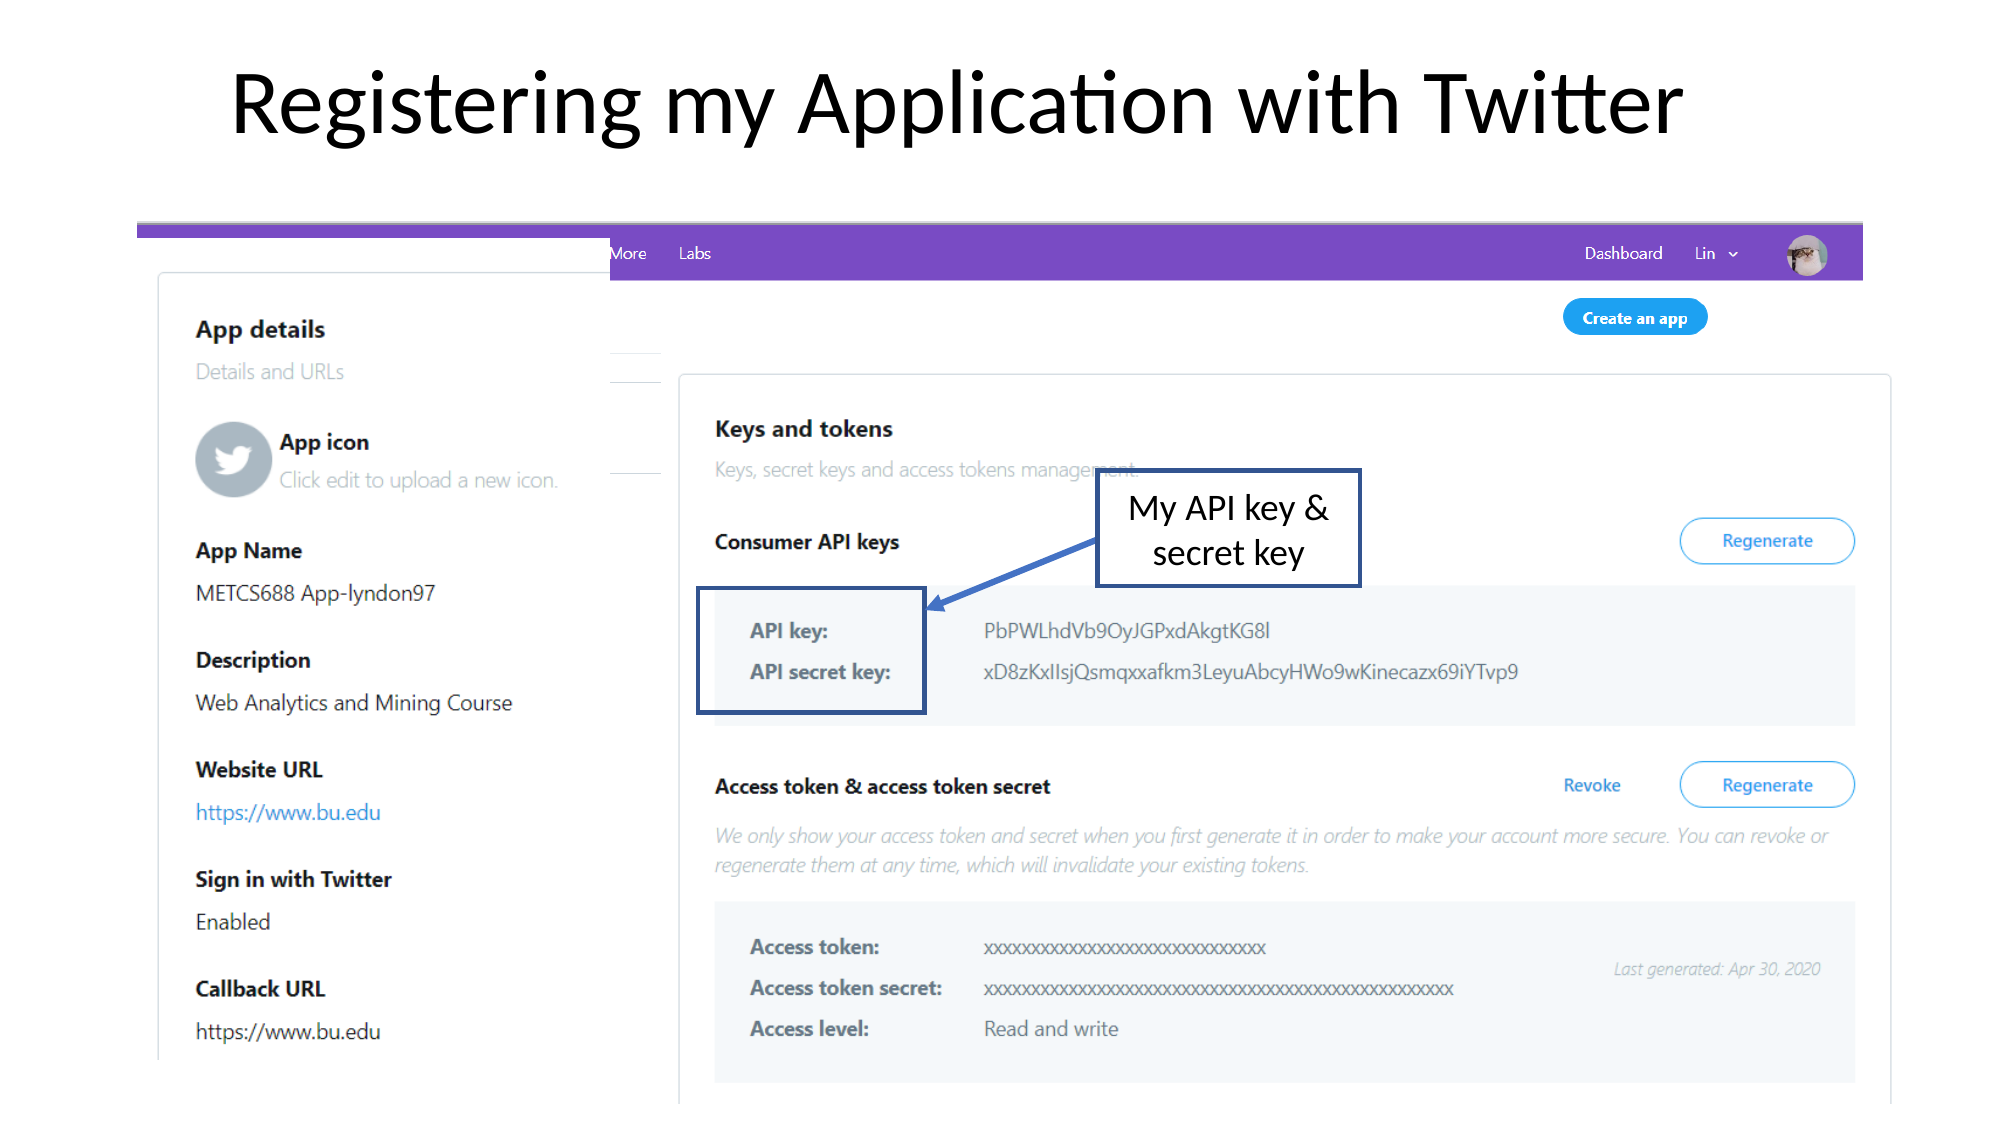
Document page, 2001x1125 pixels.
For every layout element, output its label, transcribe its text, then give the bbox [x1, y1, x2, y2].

picture [661, 348, 1929, 1104]
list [137, 221, 1863, 520]
title Registering my Application with Twitter [96, 0, 1822, 213]
picture [137, 238, 610, 1060]
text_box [924, 539, 1098, 611]
